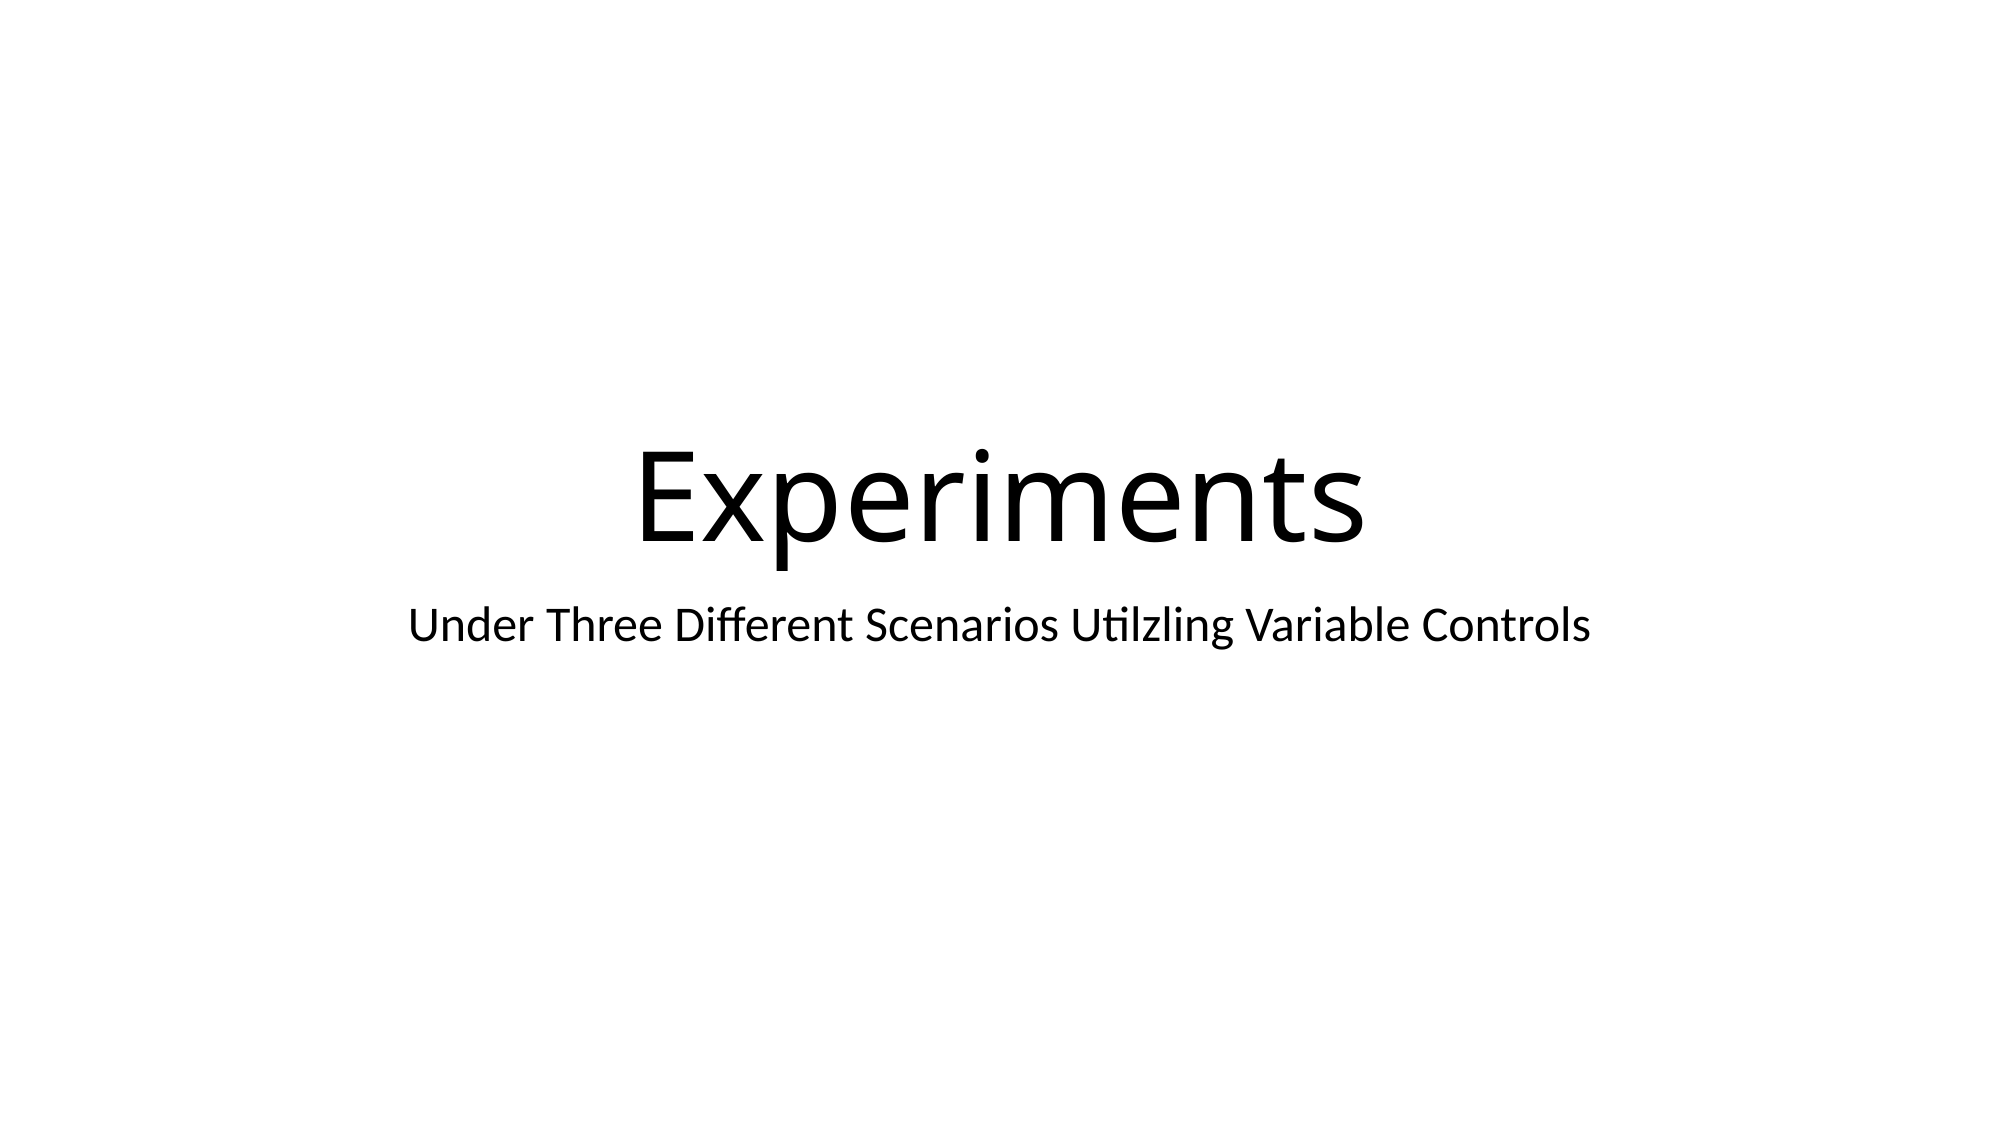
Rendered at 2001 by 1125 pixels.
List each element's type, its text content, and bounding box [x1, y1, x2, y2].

subtitle Under Three Different Scenarios Utilzling Variable Controls [249, 590, 1750, 863]
title Experiments [249, 184, 1750, 576]
